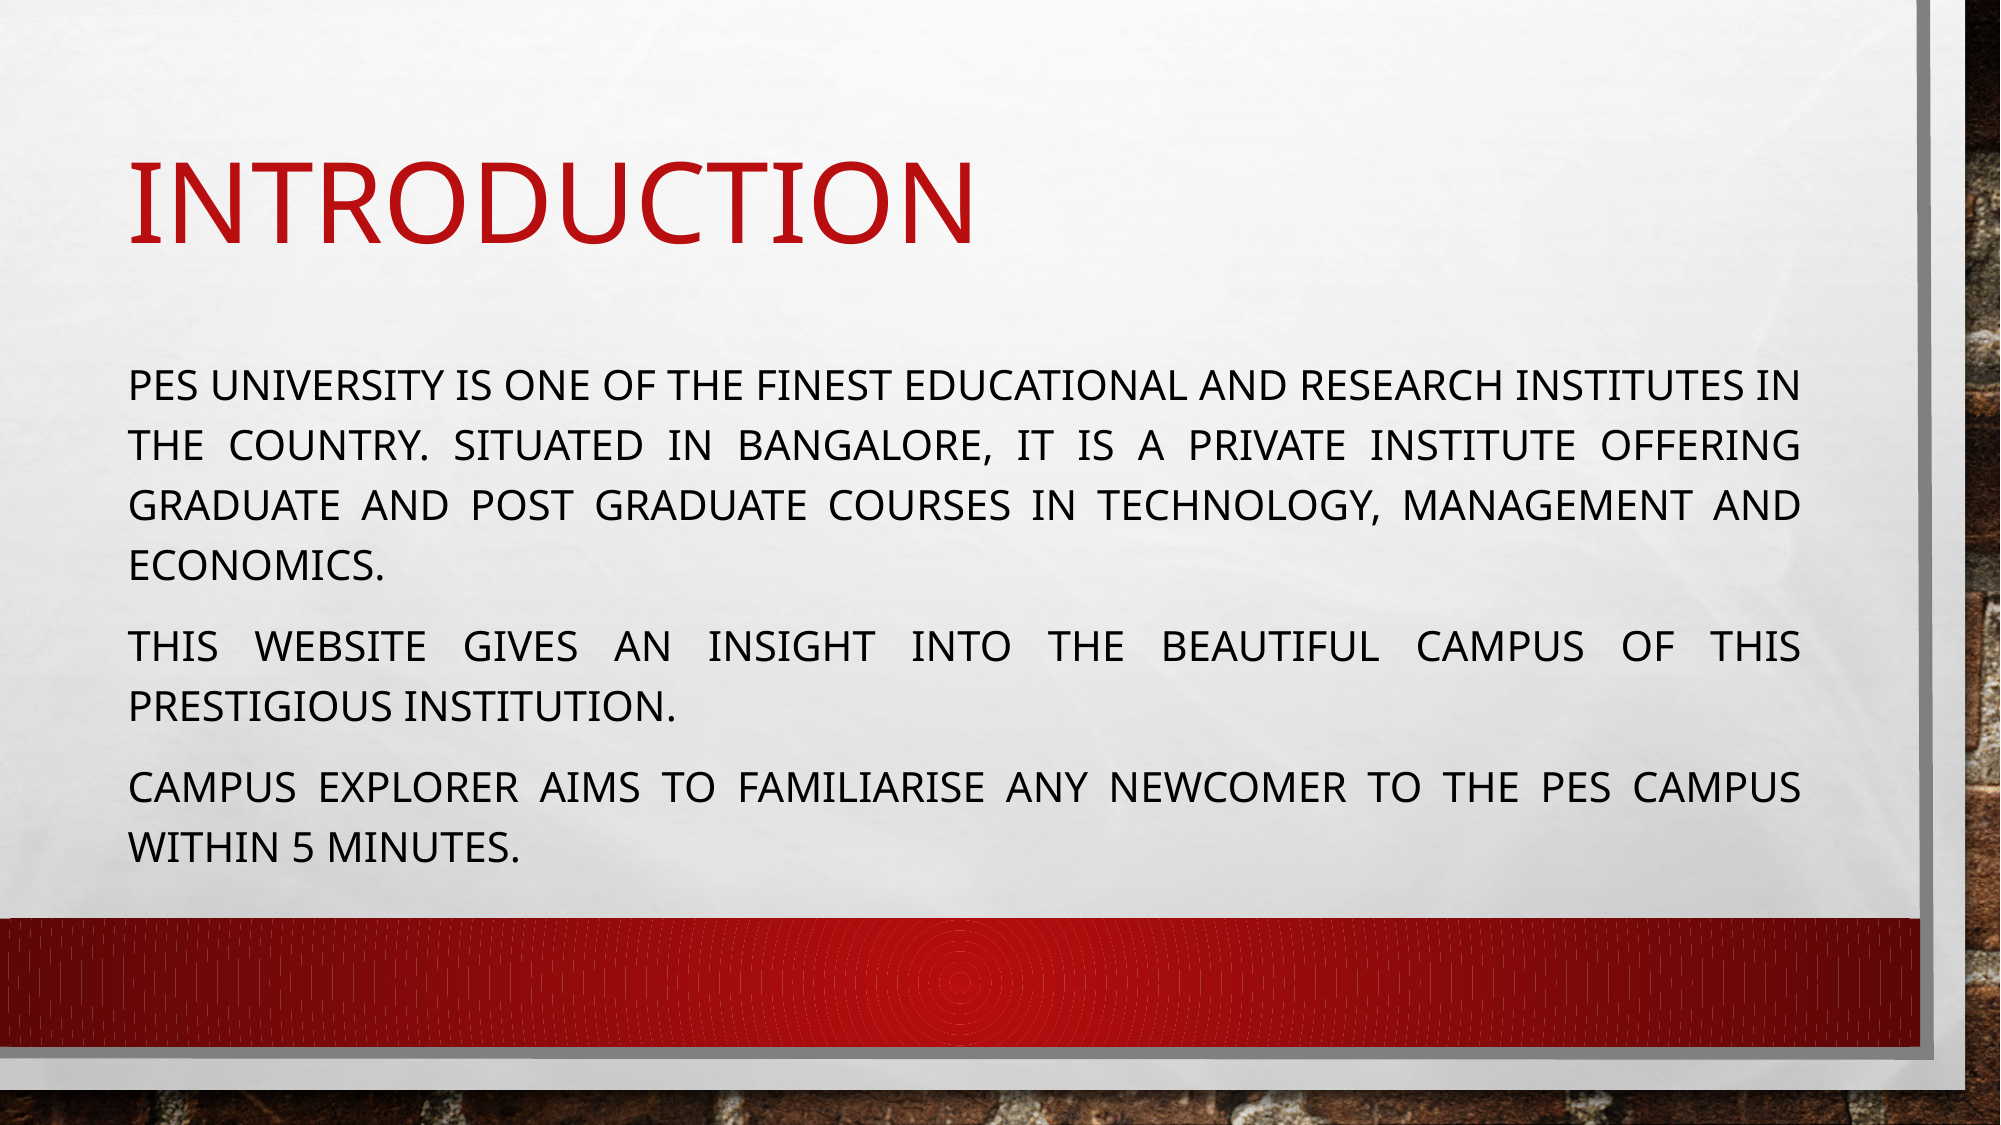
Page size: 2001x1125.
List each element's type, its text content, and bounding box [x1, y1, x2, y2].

list PES University is one of the finest educational and research institutes in the country. Situated in bangalore, it is a private institute offering graduate and post graduate courses in Technology, management and economics. This website gives an insight into the beautiful campus of this prestigious institution. Campus explorer aims to familiarise any newcomer to the PES Campus within 5 minutes. [112, 338, 1818, 882]
title Introduction [112, 112, 1818, 302]
picture [0, 0, 2000, 1125]
